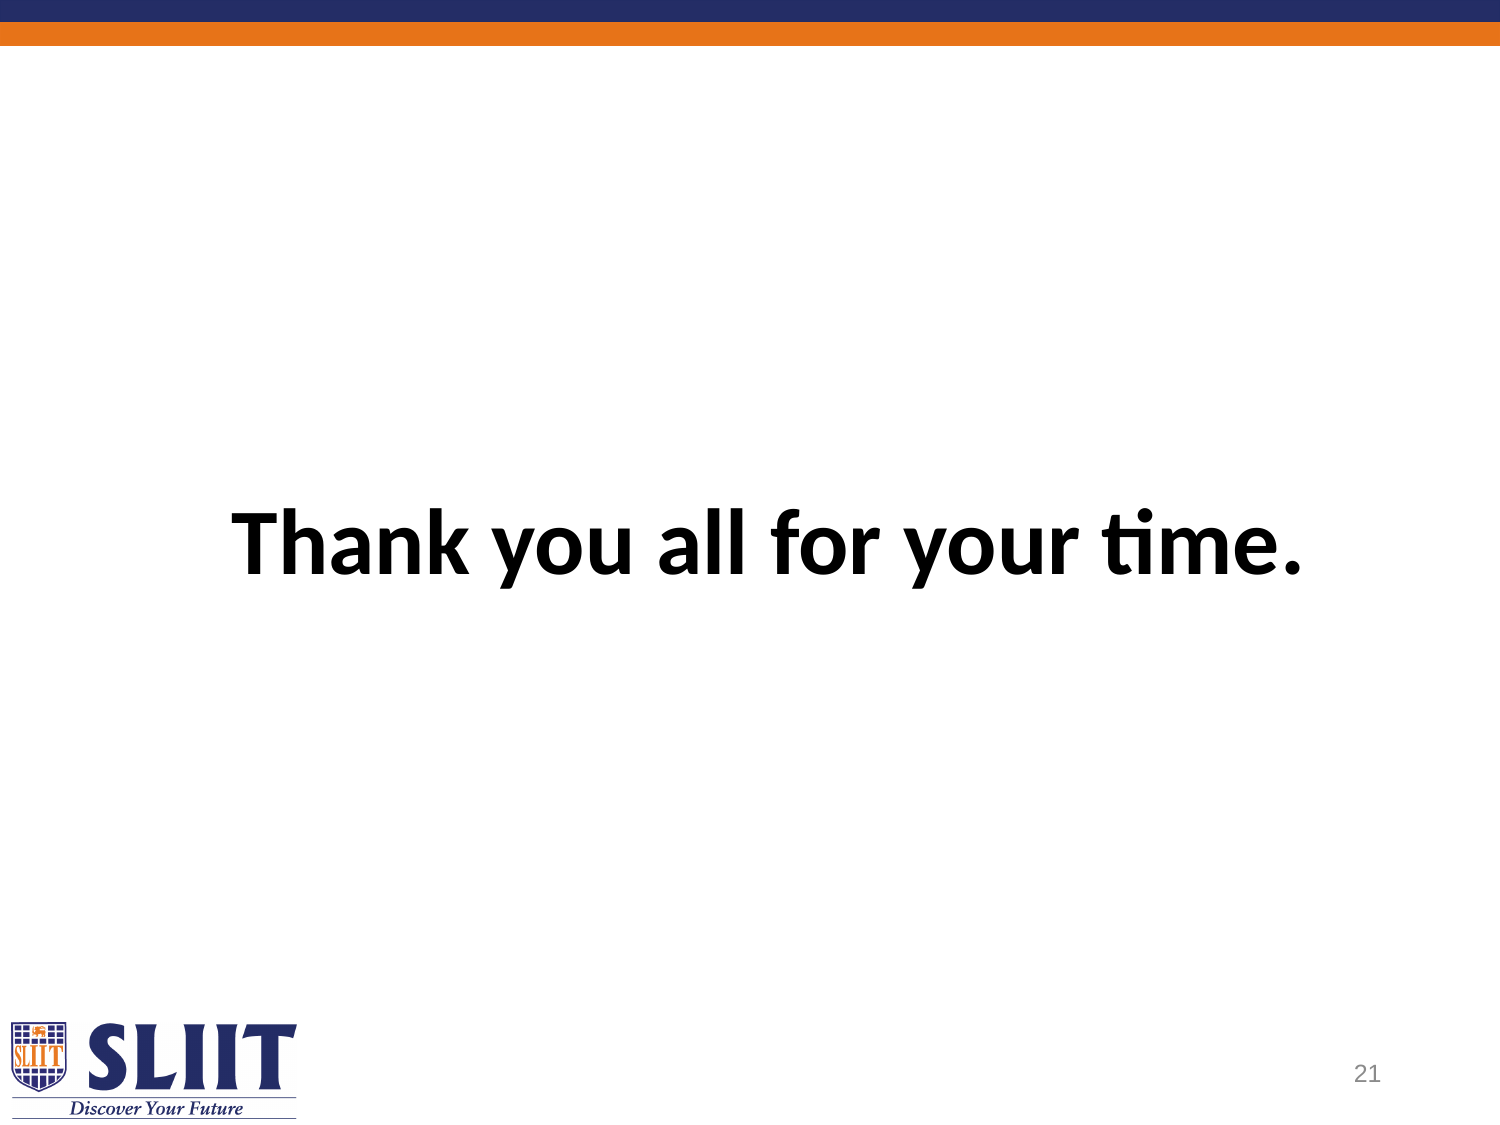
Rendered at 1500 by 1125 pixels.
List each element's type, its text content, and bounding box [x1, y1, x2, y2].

picture [11, 1022, 297, 1119]
slide_number 21 [1253, 1042, 1397, 1103]
list Thank you all for your time. [121, 416, 1416, 709]
